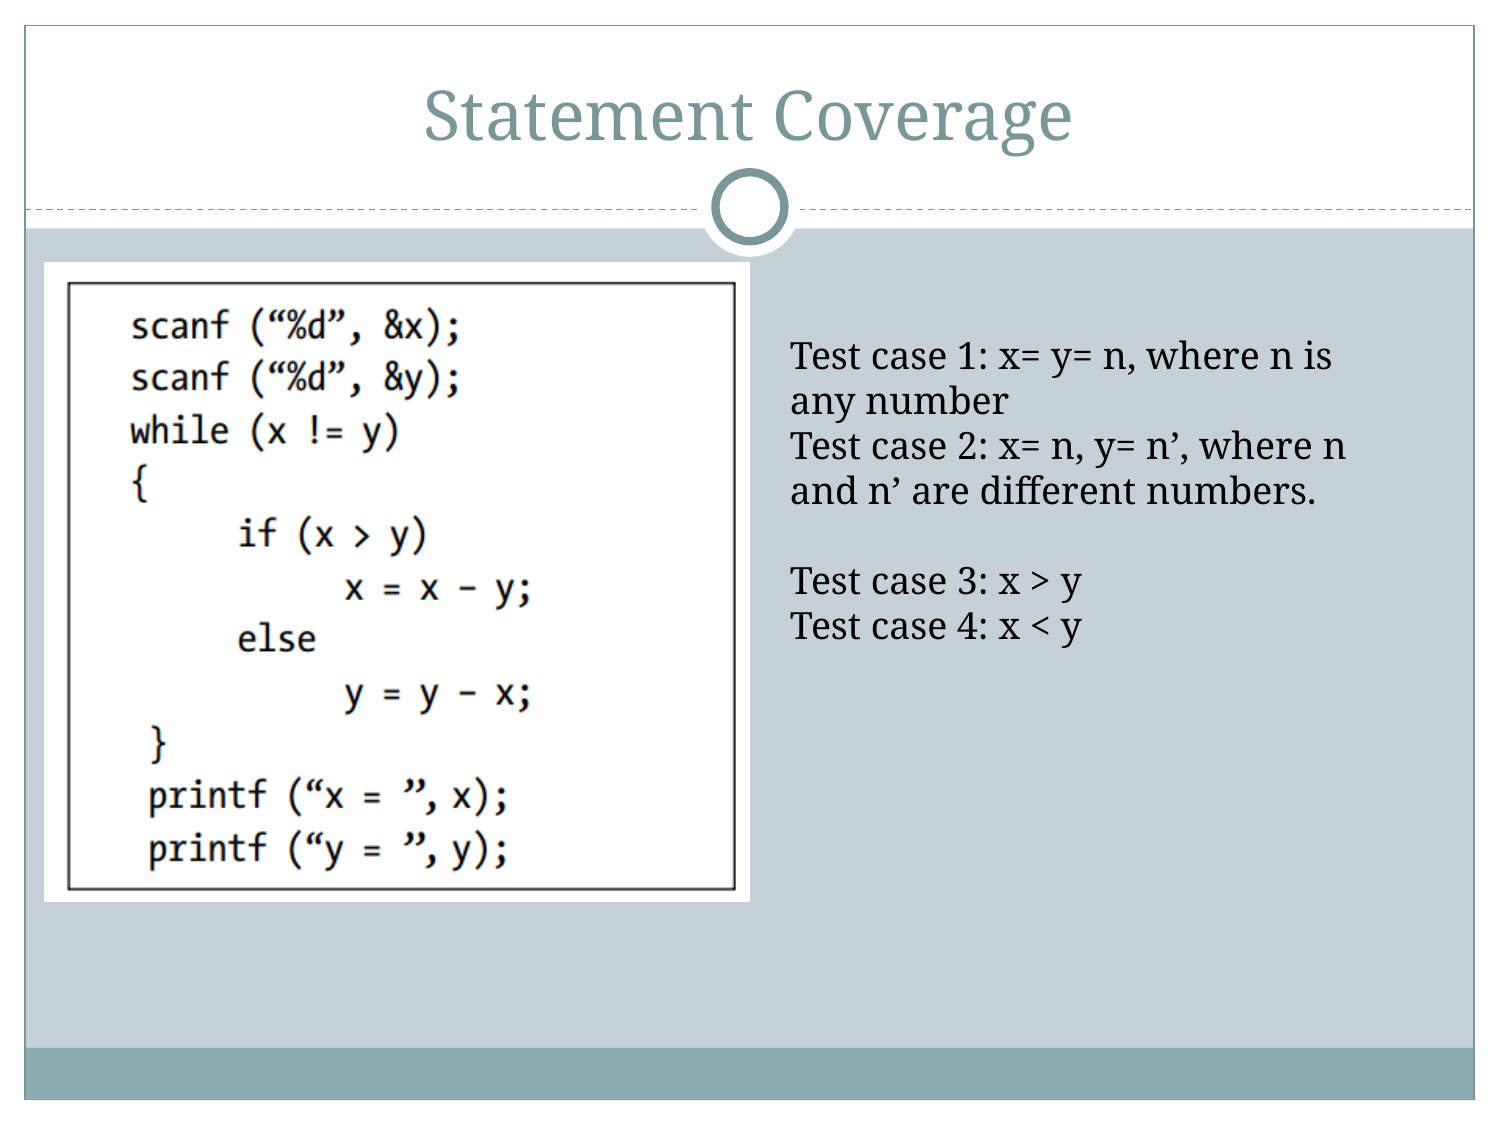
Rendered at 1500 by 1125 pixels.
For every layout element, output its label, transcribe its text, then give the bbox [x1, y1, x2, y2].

title Statement Coverage [49, 37, 1450, 162]
text_box Test case 1: x= y= n, where n is any number Test case 2: x= n, y= n’, where n and n’ are different numbers. Test case 3: x > y Test case 4: x < y [774, 324, 1418, 655]
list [44, 262, 750, 902]
